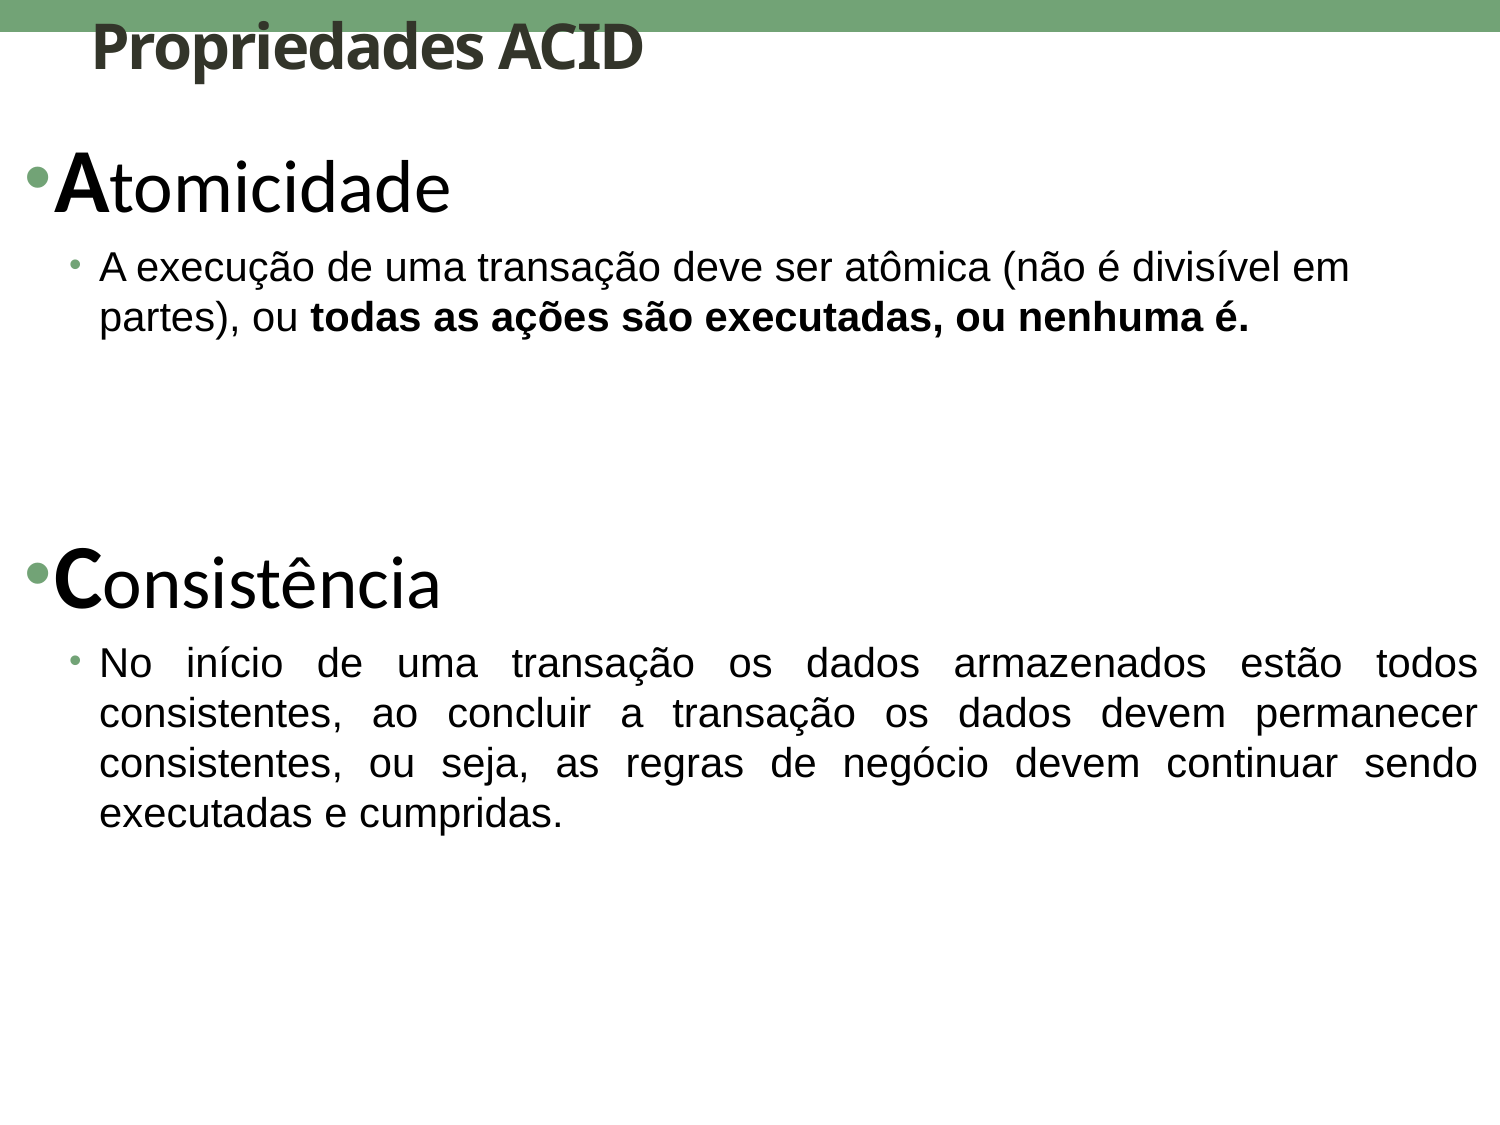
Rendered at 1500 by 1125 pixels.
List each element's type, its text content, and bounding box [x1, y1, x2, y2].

title Propriedades ACID [75, 0, 1425, 90]
list Atomicidade A execução de uma transação deve ser atômica (não é divisível em partes), ou todas as ações são executadas, ou nenhuma é. Consistência No início de uma transação os dados armazenados estão todos consistentes, ao concluir a transação os dados devem permanecer consistentes, ou seja, as regras de negócio devem continuar sendo executadas e cumpridas. [9, 113, 1495, 1106]
